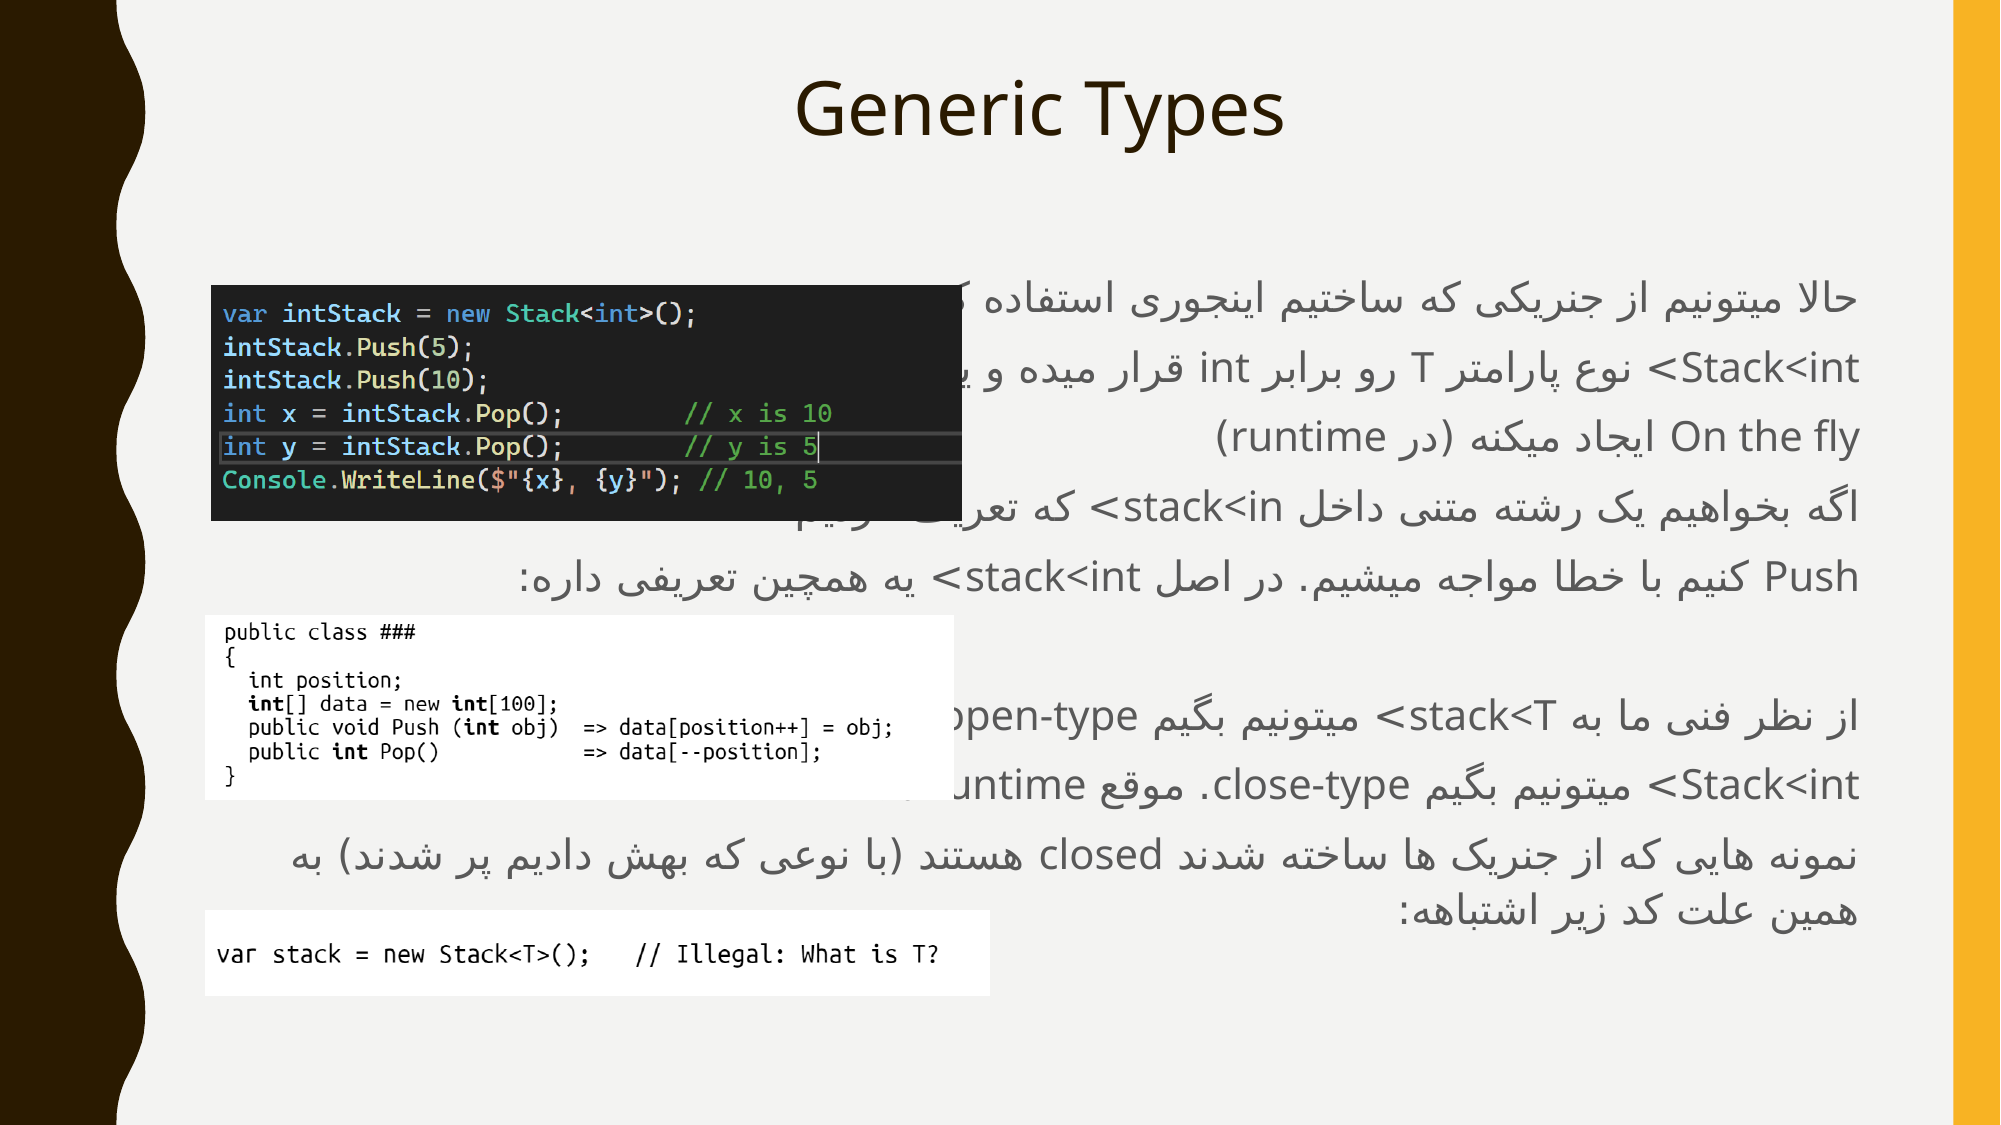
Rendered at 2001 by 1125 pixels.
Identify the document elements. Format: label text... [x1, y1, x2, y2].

picture [205, 615, 954, 800]
picture [211, 285, 962, 522]
picture [205, 910, 990, 996]
list حالا میتونیم از جنریکی که ساختیم اینجوری استفاده کنیم. Stack<int> نوع پارامتر T رو برابر int قرار میده و یک نوع On the fly ایجاد میکنه (در runtime) اگه بخواهیم یک رشته متنی داخل stack<in> که تعریف کردیم Push کنیم با خطا مواجه میشیم. در اصل stack<int> یه همچین تعریفی داره: از نظر فنی ما به stack<T> میتونیم بگیم open-type و به Stack<int> میتونیم بگیم close-type. موقع runtime همه نمونه هایی که از جنریک ها ساخته شدند closed هستند (با نوعی که بهش دادیم پر شدند) به همین علت کد زیر اشتباهه: [194, 258, 1875, 1047]
title Generic Types [205, 62, 1875, 222]
